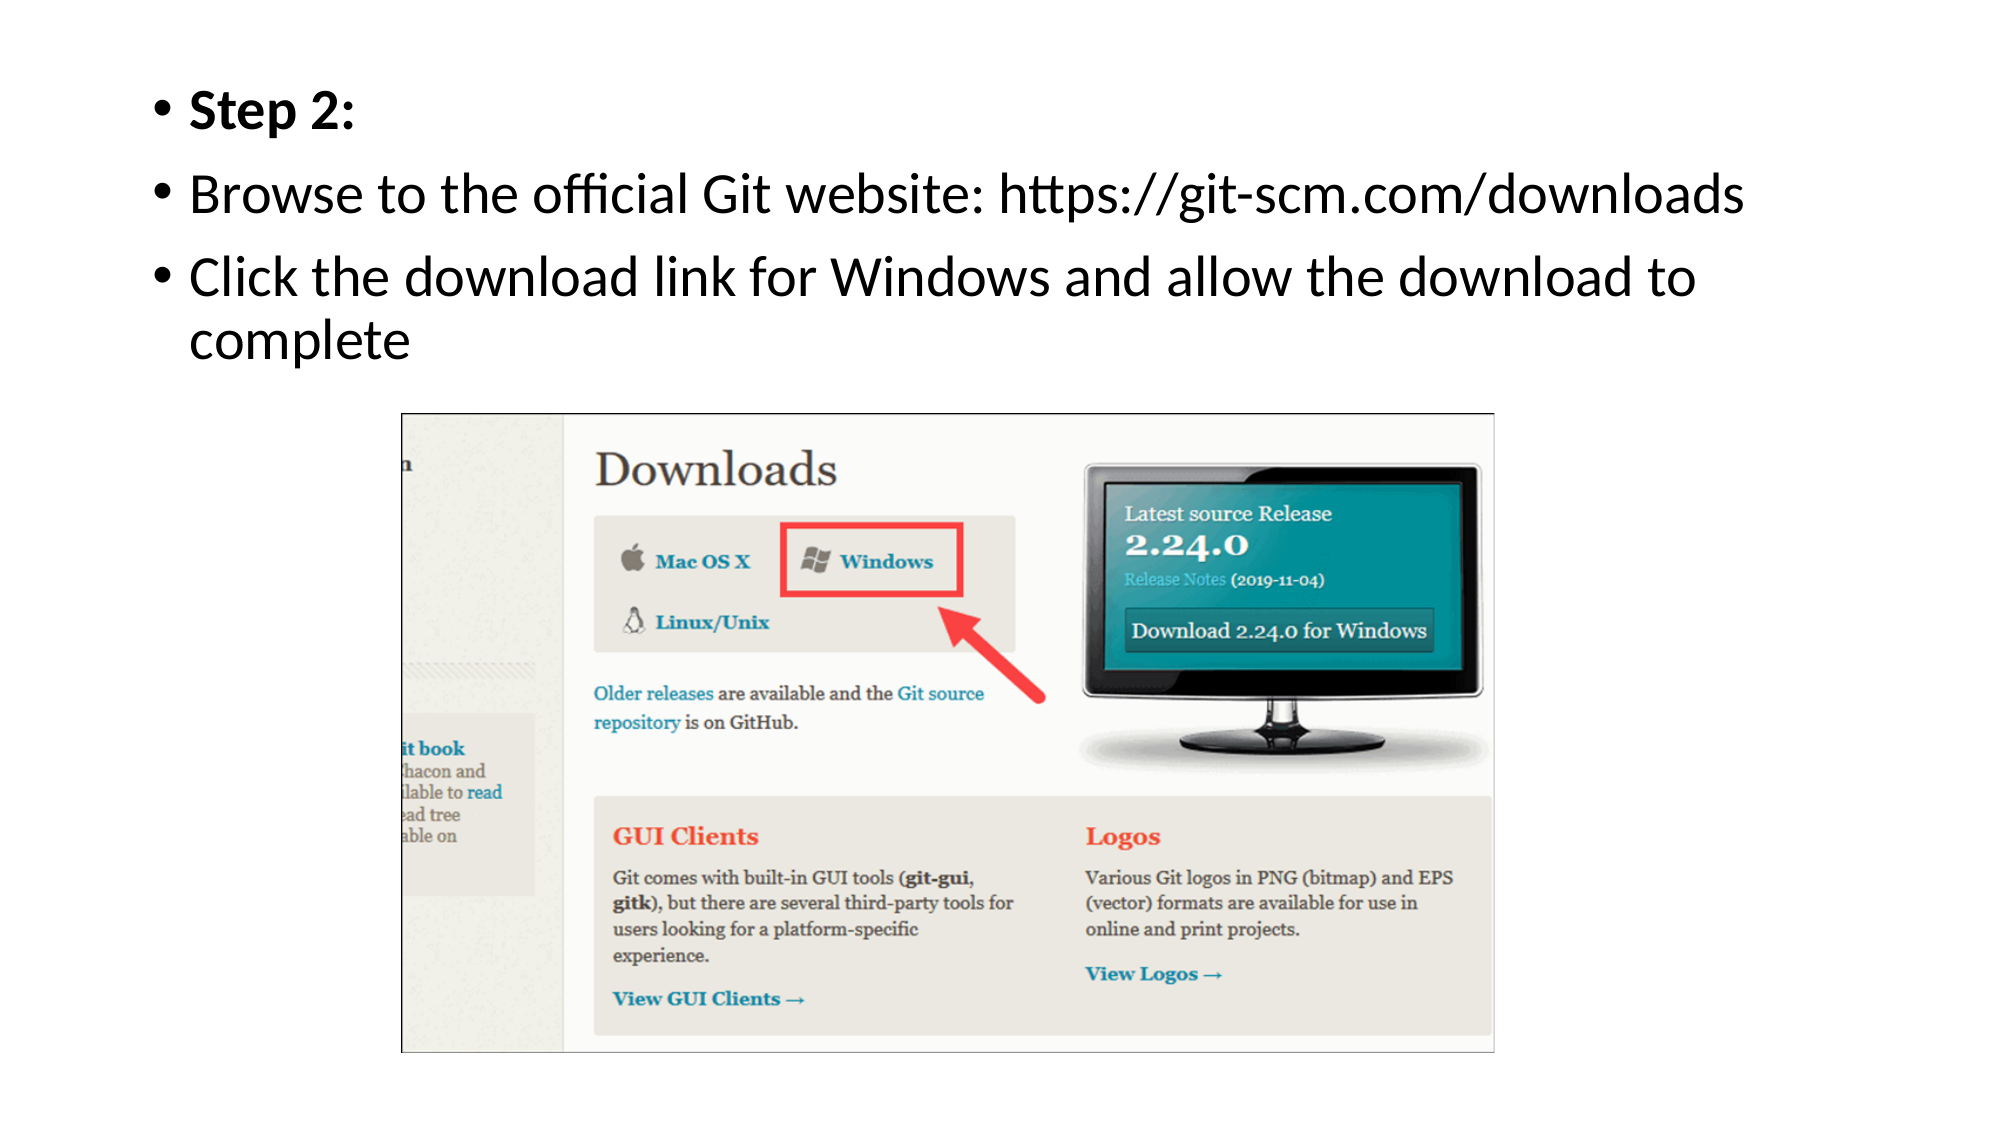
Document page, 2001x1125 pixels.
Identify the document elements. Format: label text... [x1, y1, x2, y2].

list Step 2: Browse to the official Git website: https://git-scm.com/downloads Click the download link for Windows and allow the download to complete [137, 71, 1863, 1014]
picture [401, 413, 1495, 1053]
